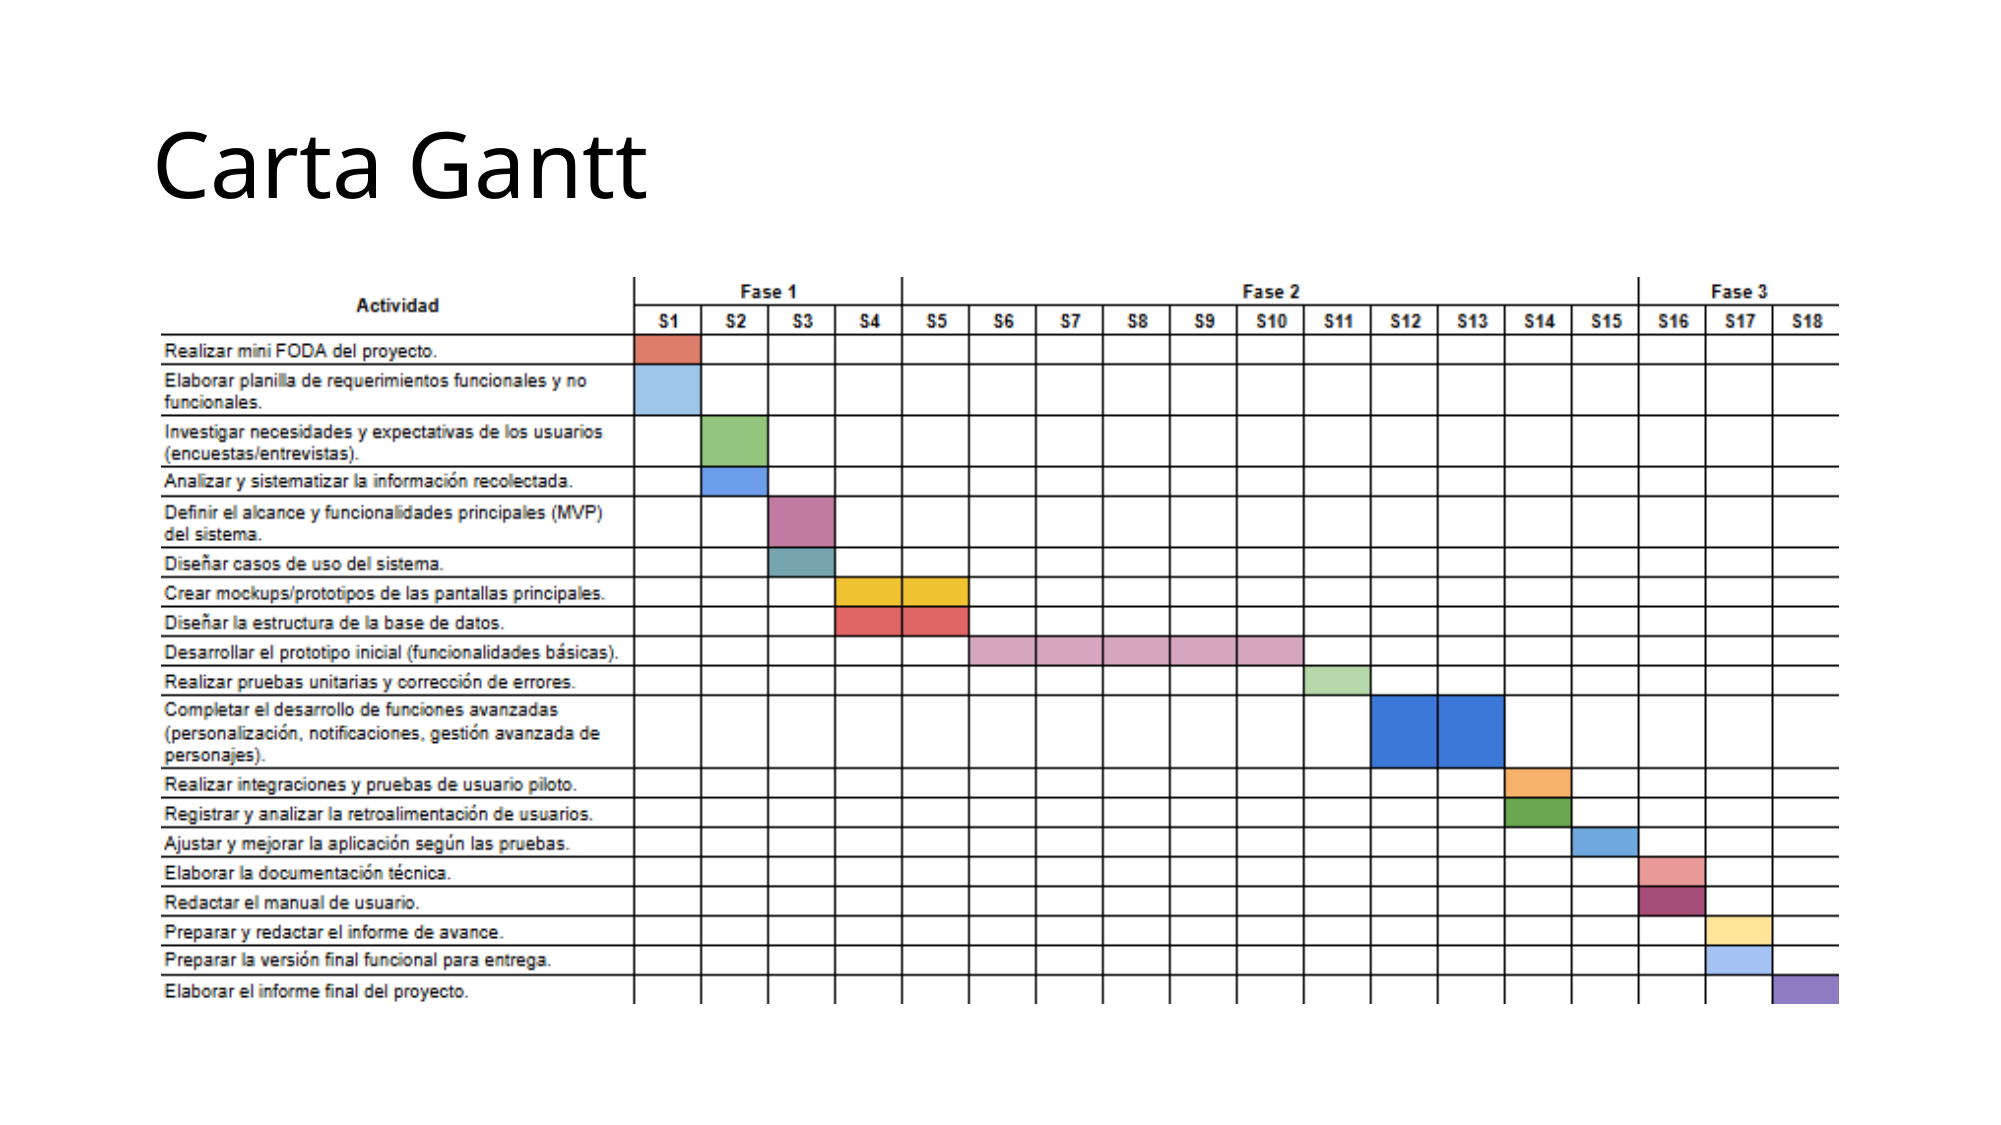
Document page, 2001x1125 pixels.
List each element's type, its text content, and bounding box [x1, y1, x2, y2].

title Carta Gantt [137, 59, 1863, 278]
picture [160, 276, 1840, 1005]
